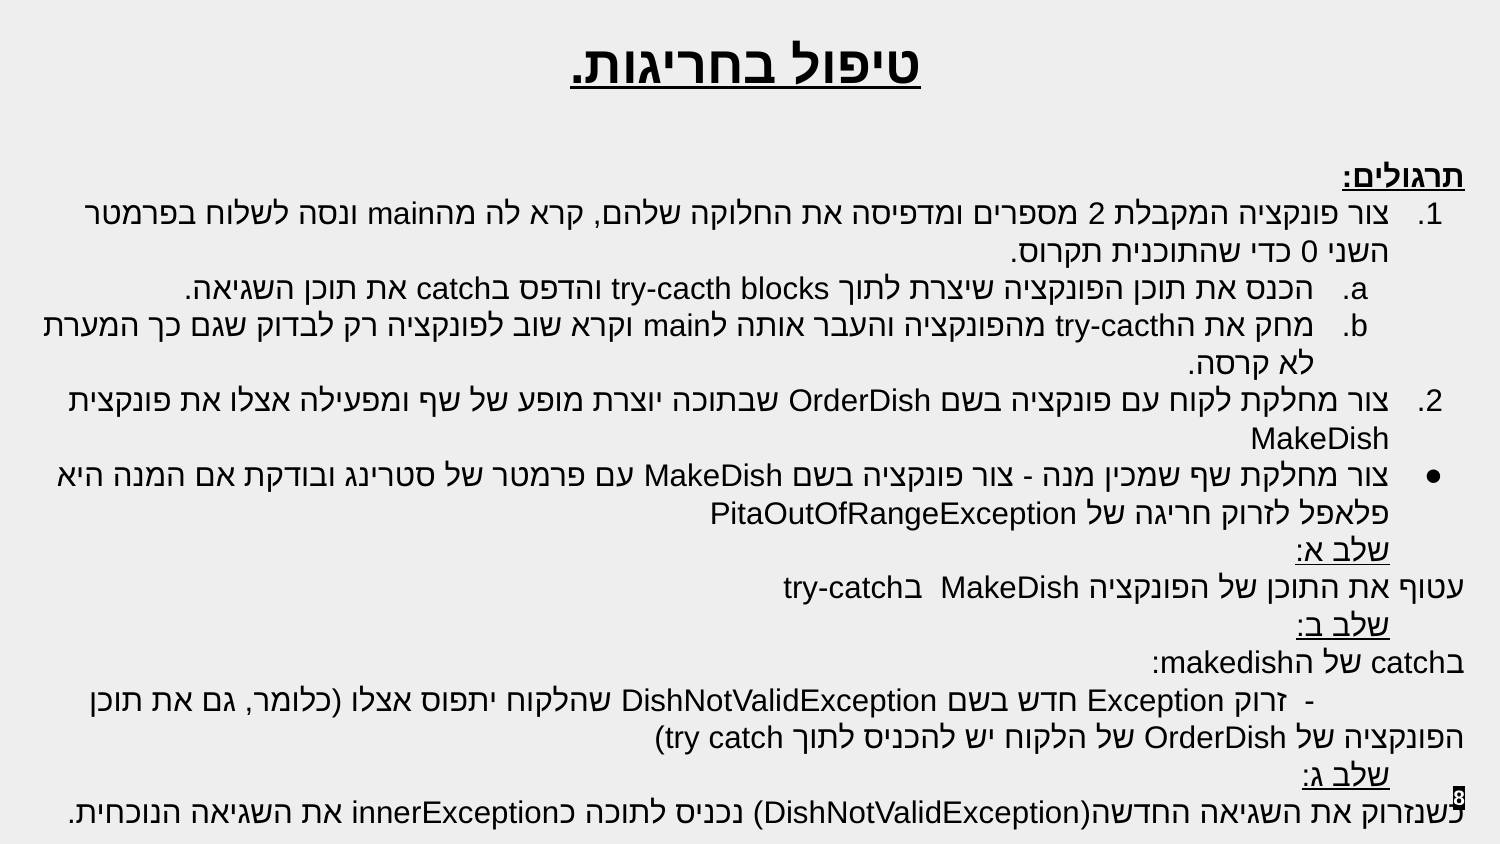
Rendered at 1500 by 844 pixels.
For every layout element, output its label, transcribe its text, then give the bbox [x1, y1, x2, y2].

text_box טיפול בחריגות. תרגולים: צור פונקציה המקבלת 2 מספרים ומדפיסה את החלוקה שלהם, קרא לה מהmain ונסה לשלוח בפרמטר השני 0 כדי שהתוכנית תקרוס. הכנס את תוכן הפונקציה שיצרת לתוך try-cacth blocks והדפס בcatch את תוכן השגיאה. מחק את הtry-cacth מהפונקציה והעבר אותה לmain וקרא שוב לפונקציה רק לבדוק שגם כך המערת לא קרסה. צור מחלקת לקוח עם פונקציה בשם OrderDish שבתוכה יוצרת מופע של שף ומפעילה אצלו את פונקצית MakeDish צור מחלקת שף שמכין מנה - צור פונקציה בשם MakeDish עם פרמטר של סטרינג ובודקת אם המנה היא פלאפל לזרוק חריגה של PitaOutOfRangeException שלב א: עטוף את התוכן של הפונקציה MakeDish בtry-catch שלב ב: בcatch של הmakedish: - זרוק Exception חדש בשם DishNotValidException שהלקוח יתפוס אצלו (כלומר, גם את תוכן הפונקציה של OrderDish של הלקוח יש להכניס לתוך try catch) שלב ג: כשנזרוק את השגיאה החדשה(DishNotValidException) נכניס לתוכה כinnerException את השגיאה הנוכחית. [12, 16, 1480, 844]
